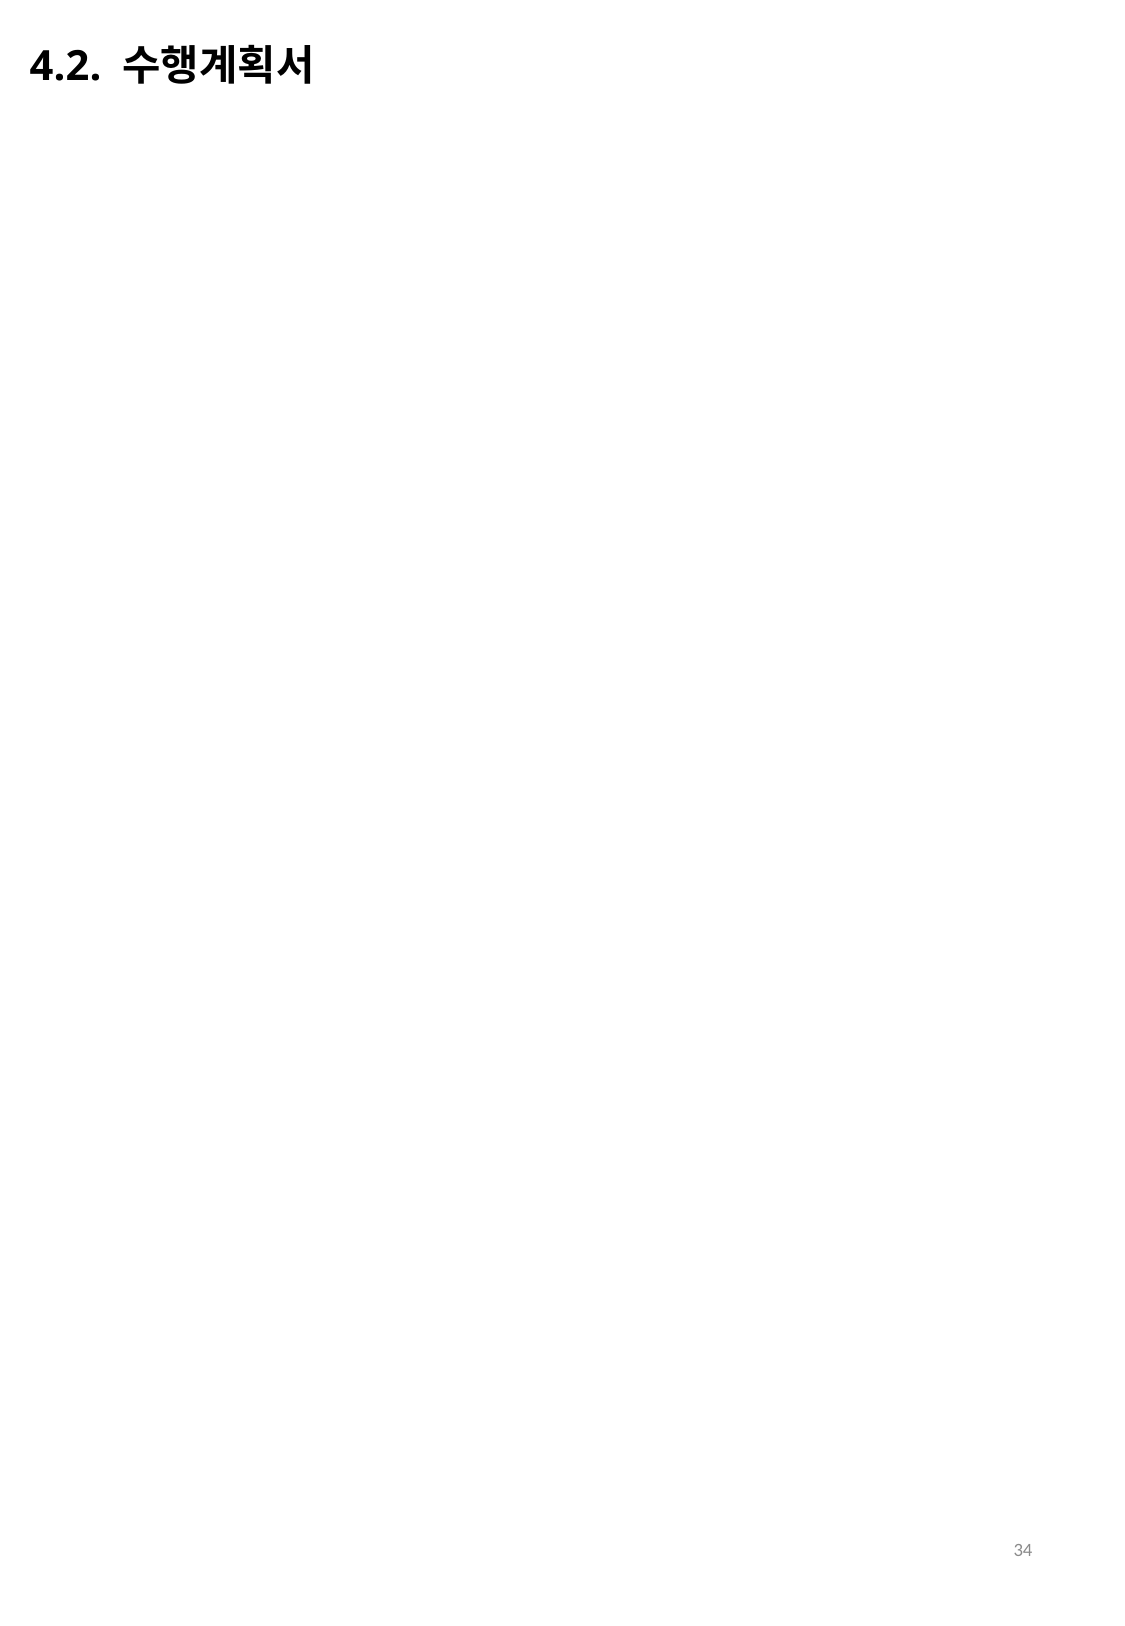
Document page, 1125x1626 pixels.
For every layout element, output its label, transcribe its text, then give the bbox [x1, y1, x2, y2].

text_box 4.2. 수행계획서 [14, 30, 985, 104]
slide_number 34 [794, 1506, 1048, 1593]
